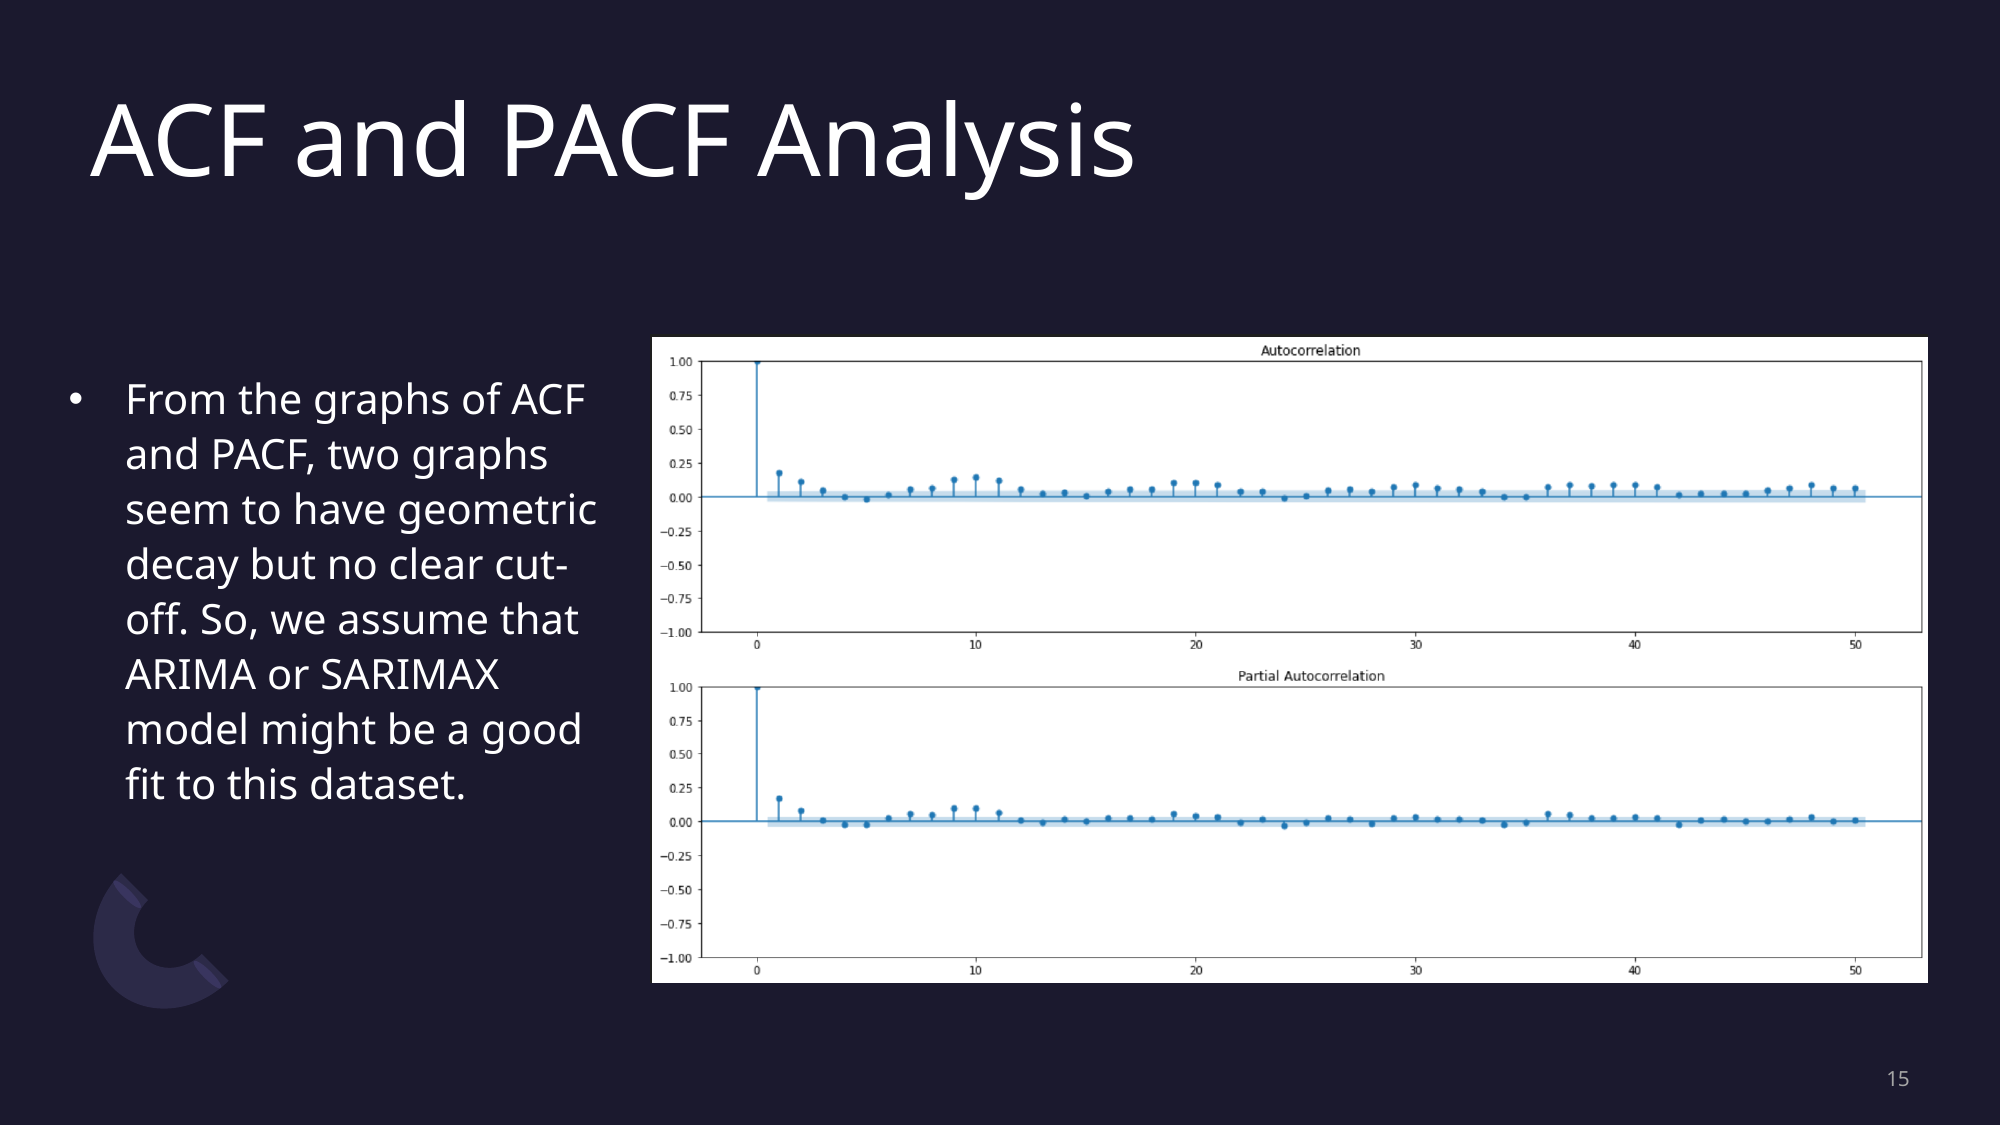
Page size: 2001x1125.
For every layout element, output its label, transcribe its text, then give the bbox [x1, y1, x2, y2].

slide_number ‹#› [1632, 1067, 1910, 1093]
list From the graphs of ACF and PACF, two graphs seem to have geometric decay but no clear cut-off. So, we assume that ARIMA or SARIMAX model might be a good fit to this dataset. [50, 368, 632, 925]
picture [650, 334, 1929, 983]
title ACF and PACF Analysis [90, 90, 1910, 309]
